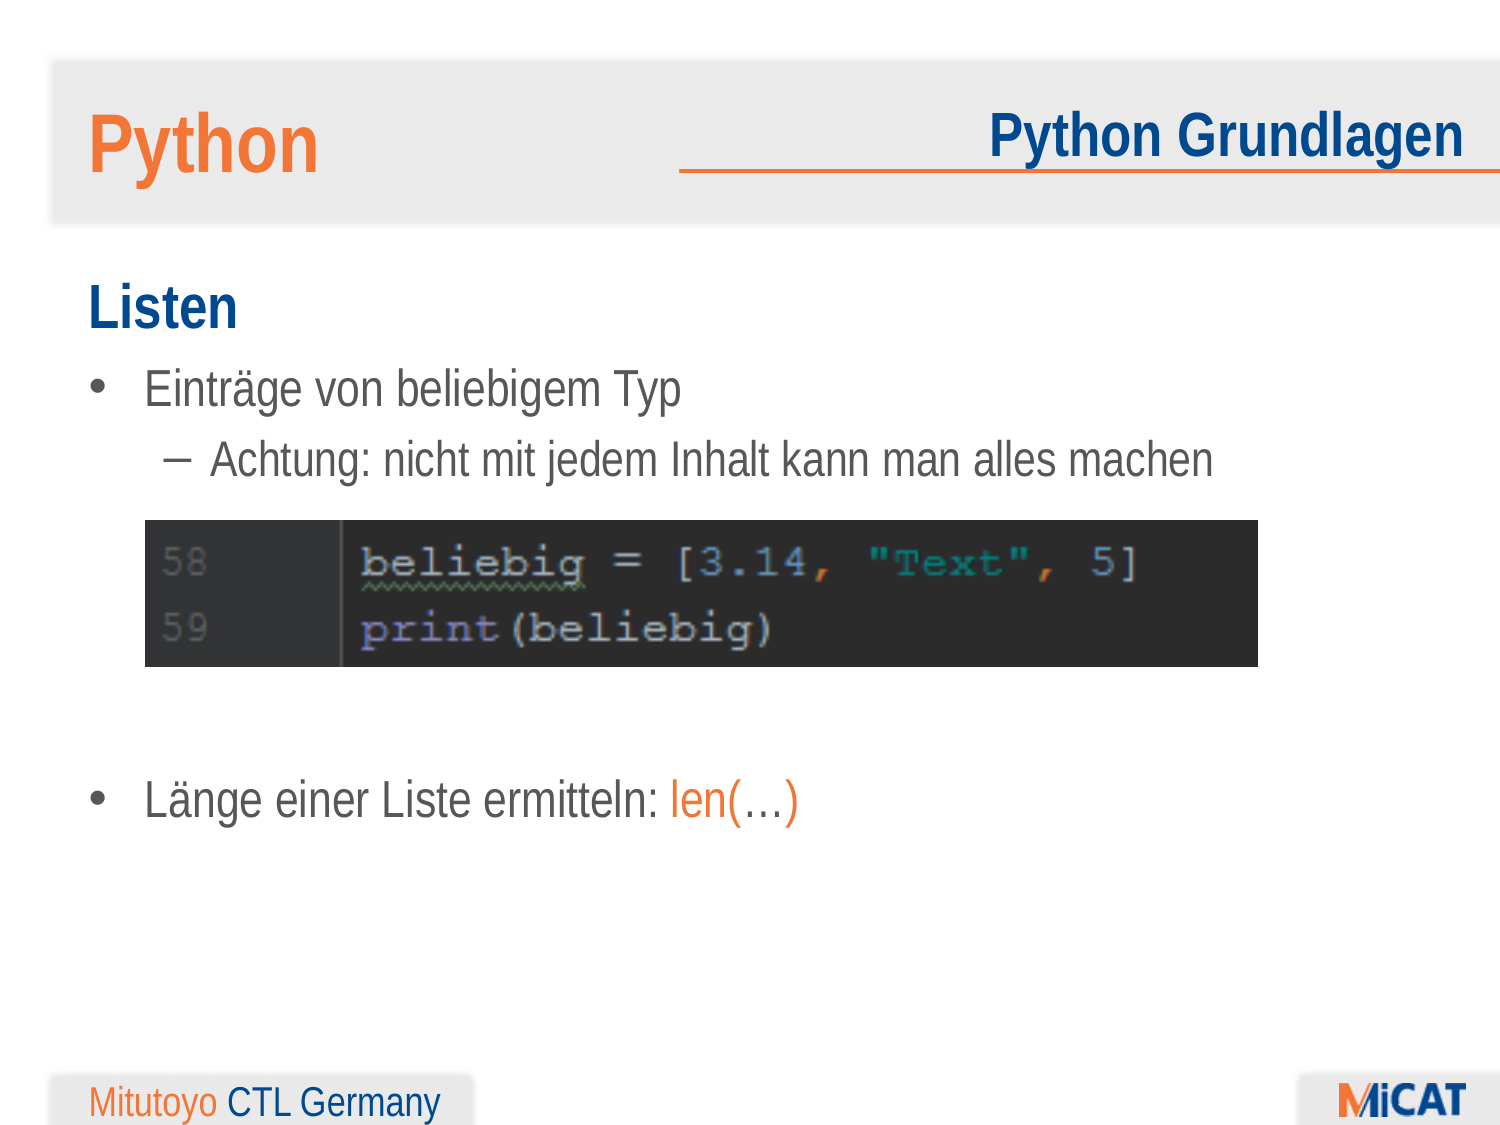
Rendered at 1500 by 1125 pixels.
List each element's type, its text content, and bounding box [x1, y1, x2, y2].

list Einträge von beliebigem Typ Achtung: nicht mit jedem Inhalt kann man alles machen Länge einer Liste ermitteln: len(…) [88, 354, 1471, 1118]
list Listen [88, 265, 1471, 354]
picture [145, 520, 1259, 667]
list Python Grundlagen [524, 94, 1466, 171]
list Python [88, 88, 680, 190]
